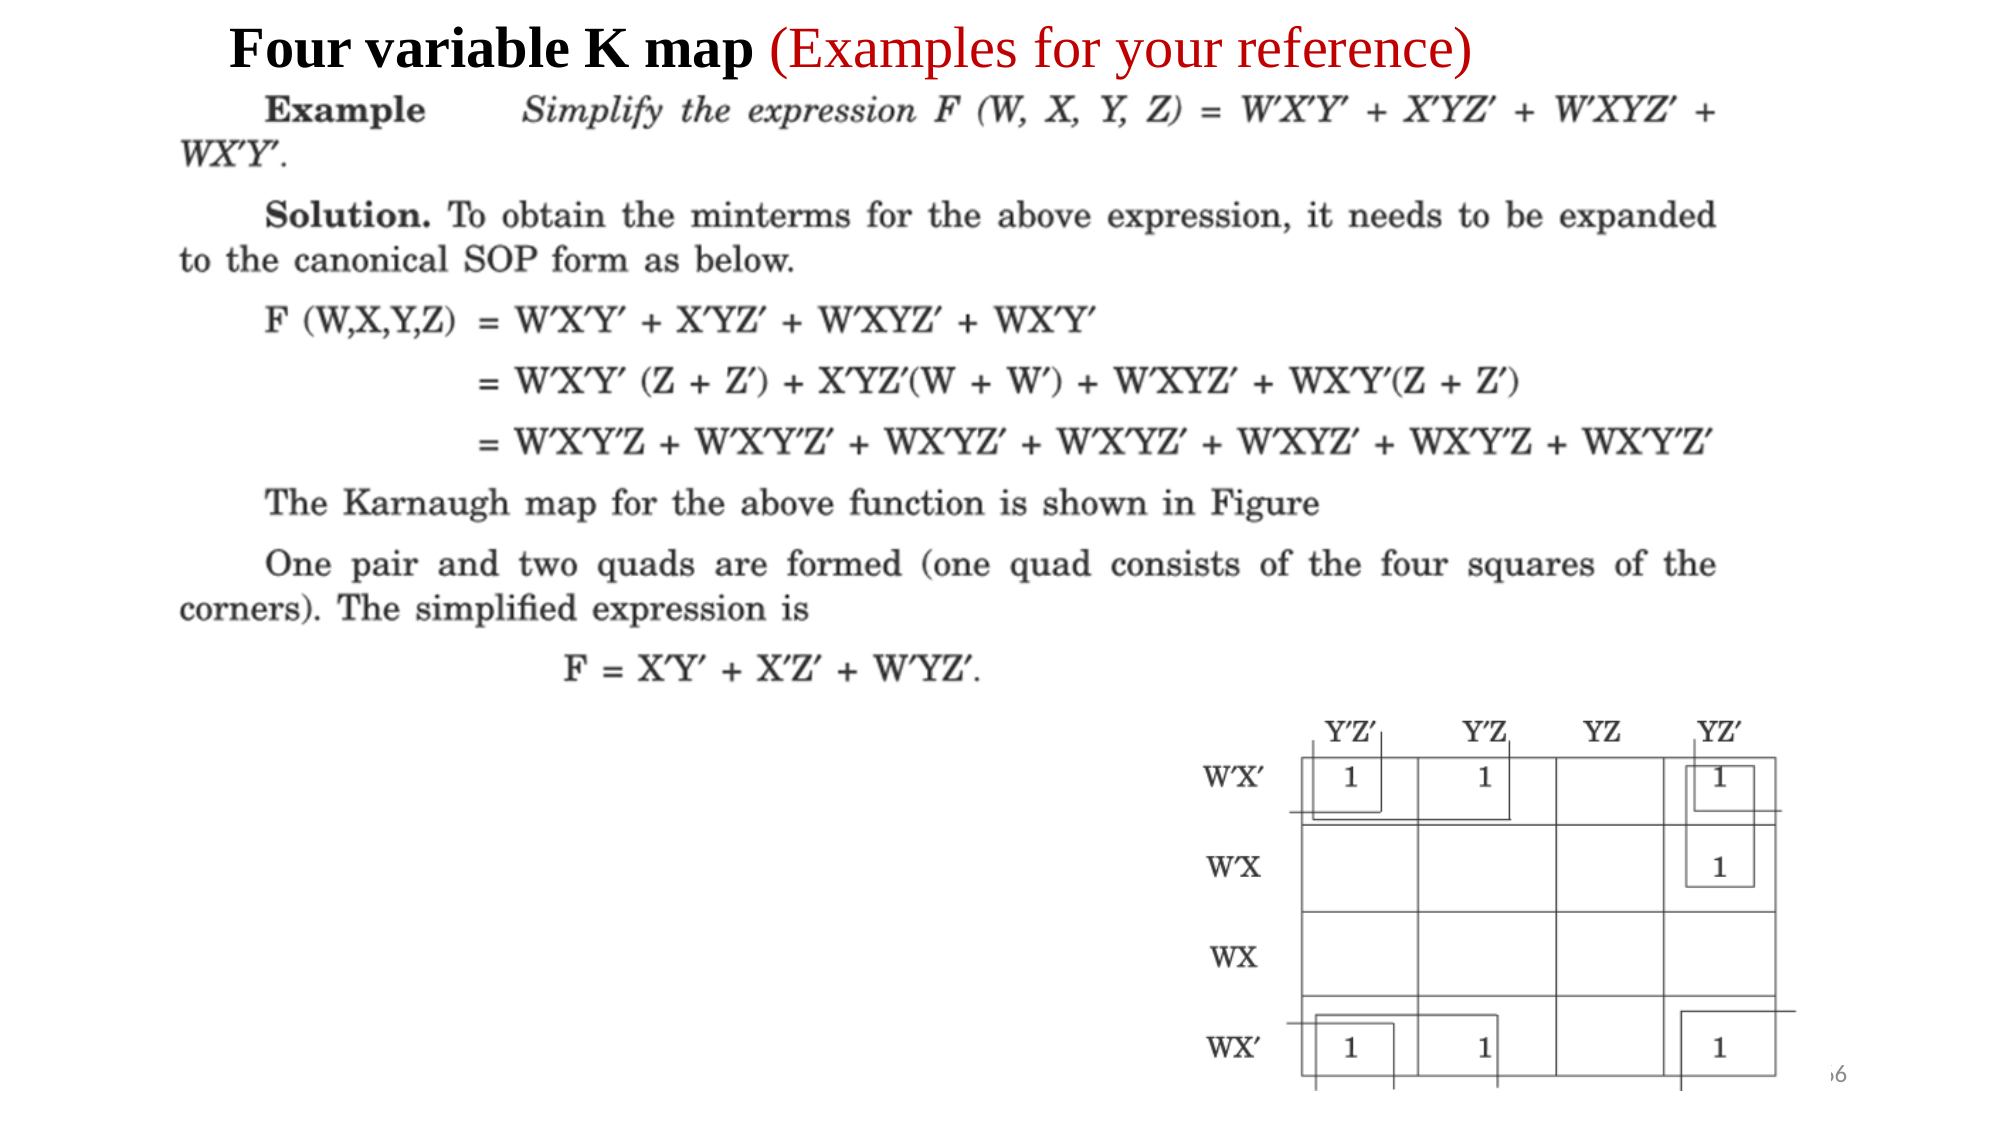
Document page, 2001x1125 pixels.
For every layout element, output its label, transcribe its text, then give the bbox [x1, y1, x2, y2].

slide_number 66 [1412, 1042, 1863, 1103]
text_box Four variable K map (Examples for your reference) [214, 2, 1489, 71]
picture [74, 71, 1831, 1091]
